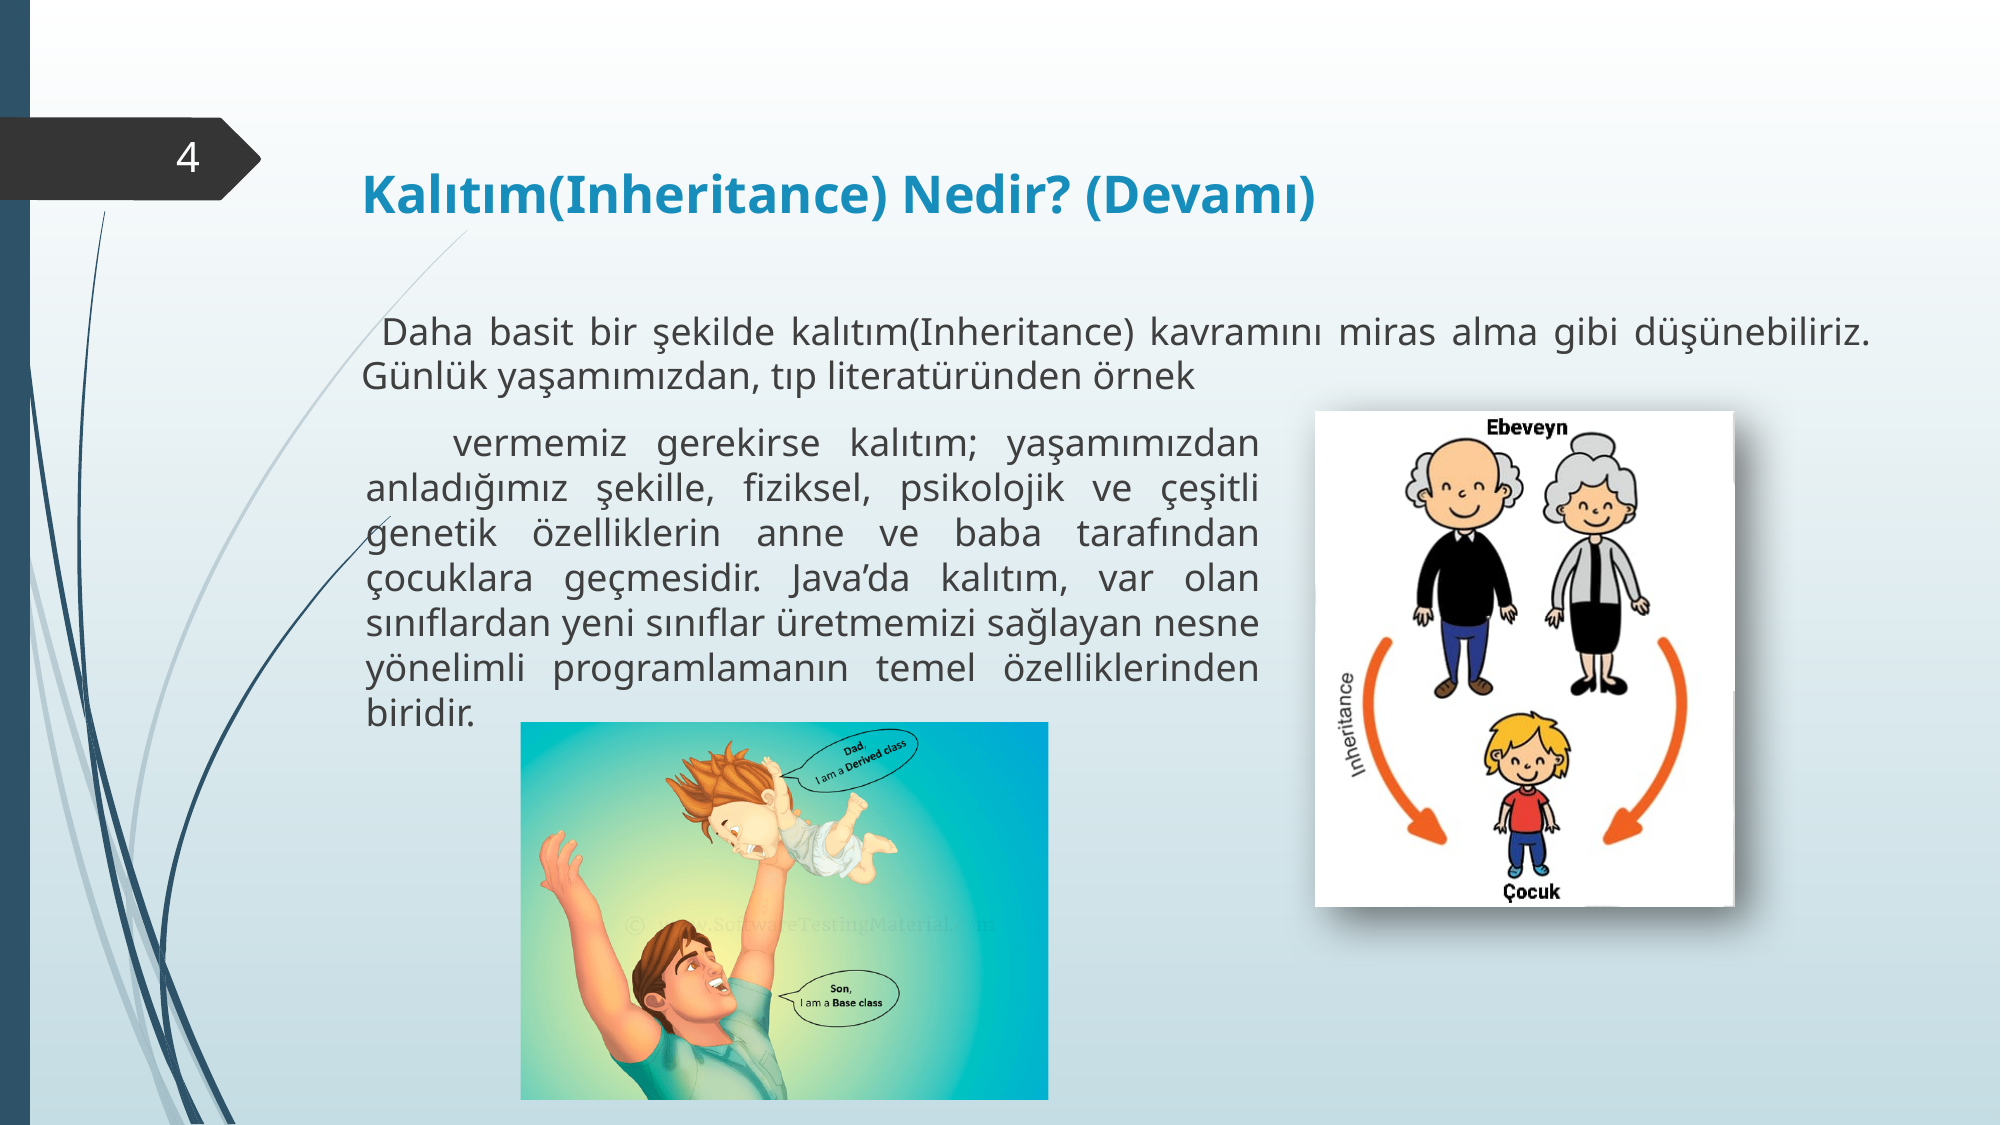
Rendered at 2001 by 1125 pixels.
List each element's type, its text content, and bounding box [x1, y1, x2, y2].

list Daha basit bir şekilde kalıtım(Inheritance) kavramını miras alma gibi düşünebiliriz. Günlük yaşamımızdan, tıp literatüründen örnek [271, 299, 1888, 1024]
picture [1315, 411, 1735, 907]
picture [520, 722, 1049, 1100]
text_box vermemiz gerekirse kalıtım; yaşamımızdan anladığımız şekille, fiziksel, psikolojik ve çeşitli genetik özelliklerin anne ve baba tarafından çocuklara geçmesidir. Java’da kalıtım, var olan sınıflardan yeni sınıflar üretmemizi sağlayan nesne yönelimli programlamanın temel özelliklerinden biridir. [275, 411, 1276, 742]
title Kalıtım(Inheritance) Nedir? (Devamı) [346, 153, 1888, 299]
slide_number 4 [87, 129, 216, 190]
